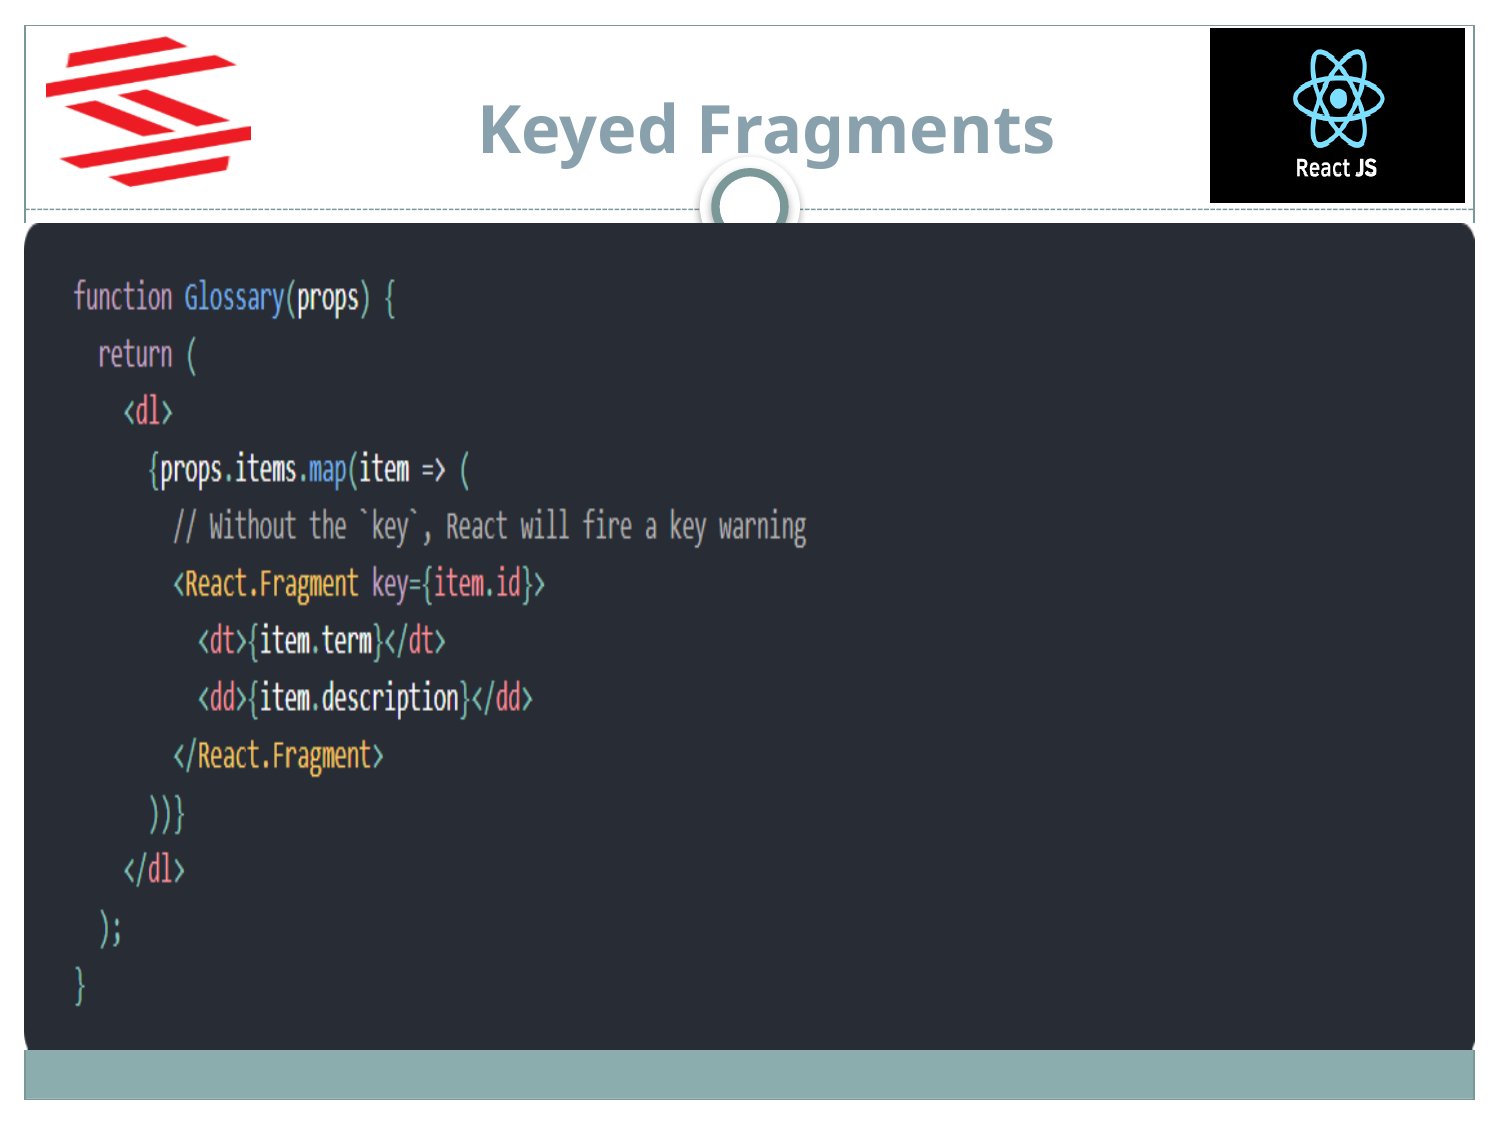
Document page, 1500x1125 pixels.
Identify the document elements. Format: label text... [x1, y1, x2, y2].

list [24, 222, 1476, 1051]
picture [1210, 28, 1466, 203]
text_box Keyed Fragments [462, 9, 1500, 175]
title [46, 23, 1203, 186]
picture [46, 34, 252, 195]
